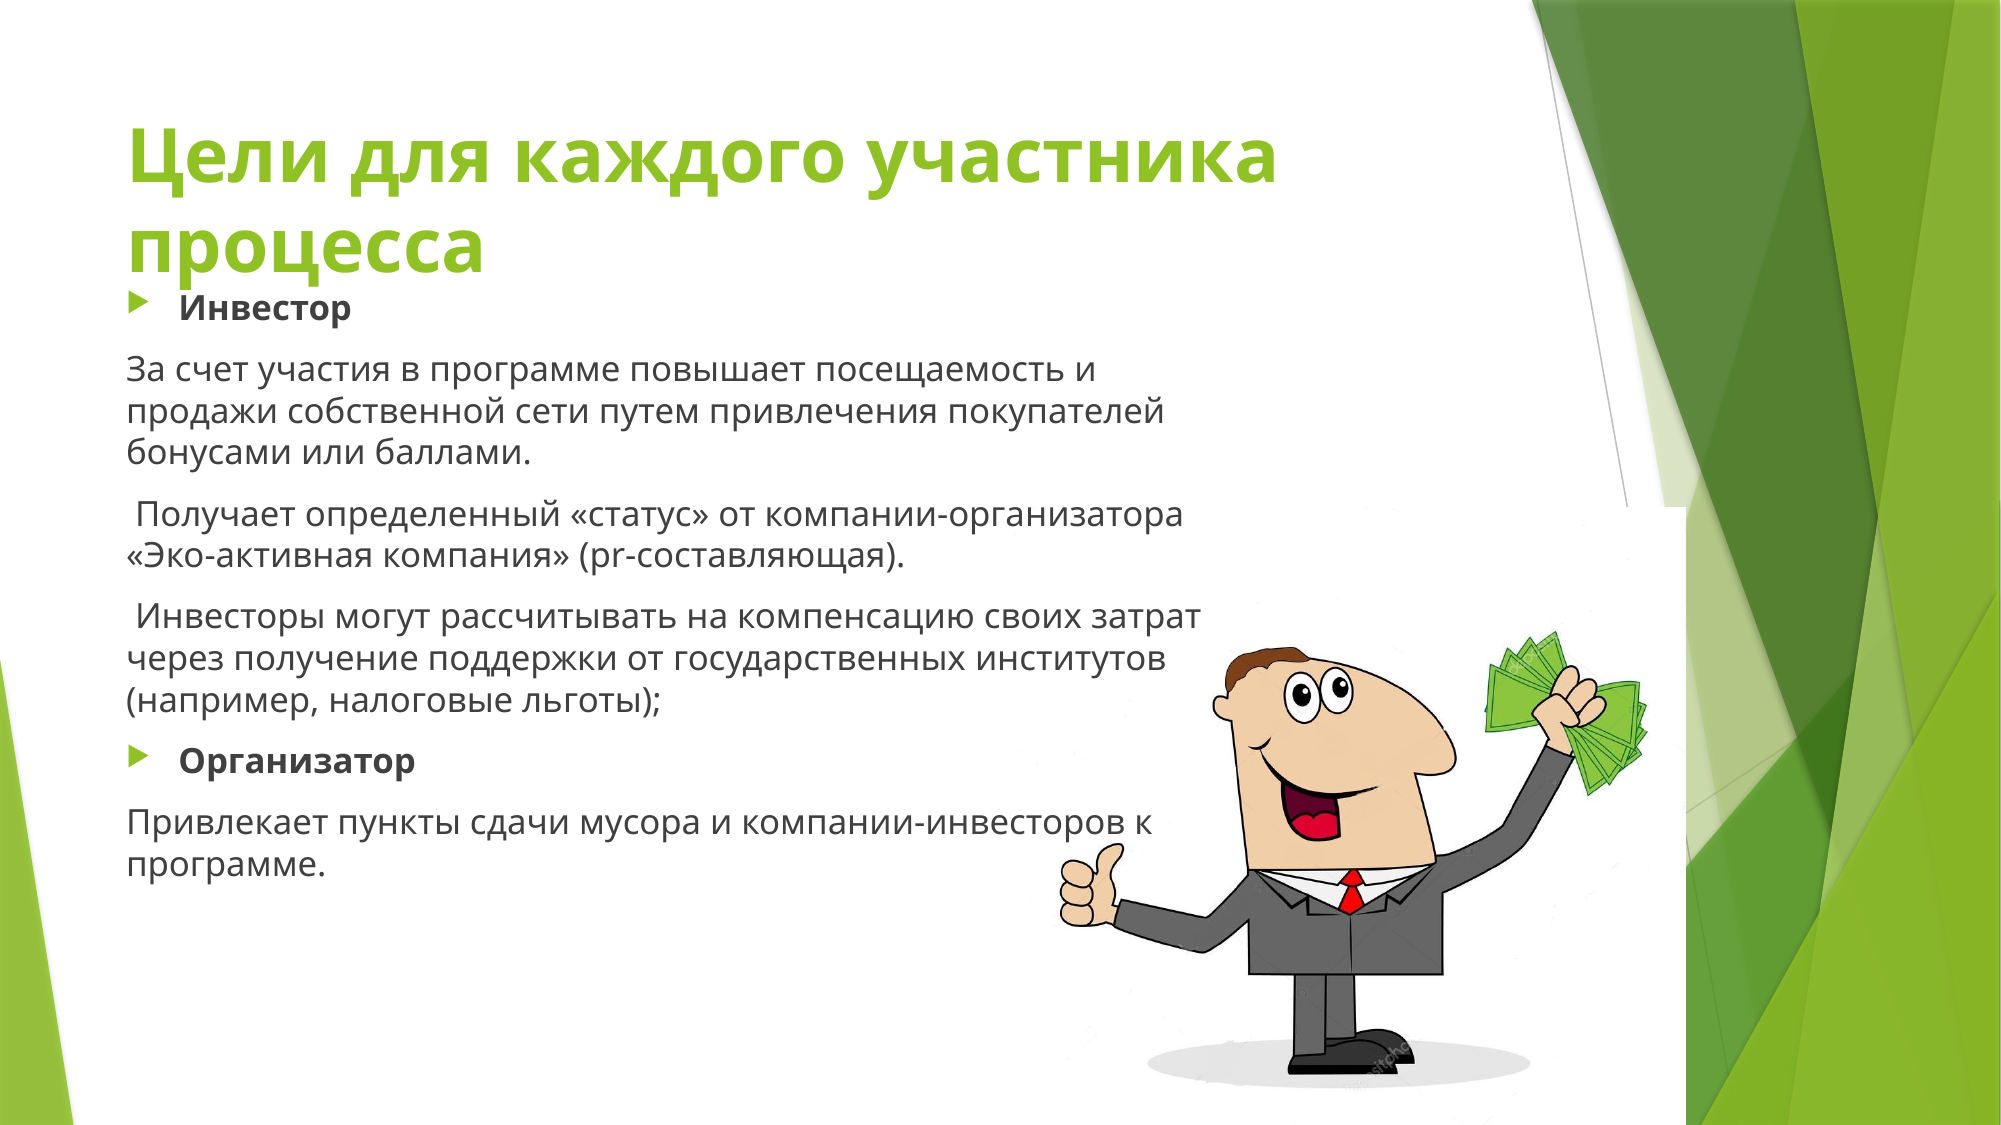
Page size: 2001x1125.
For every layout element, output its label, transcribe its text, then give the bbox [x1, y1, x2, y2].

list Инвестор За счет участия в программе повышает посещаемость и продажи собственной сети путем привлечения покупателей бонусами или баллами. Получает определенный «статус» от компании-организатора «Эко-активная компания» (pr-составляющая). Инвесторы могут рассчитывать на компенсацию своих затрат через получение поддержки от государственных институтов (например, налоговые льготы); Организатор Привлекает пункты сдачи мусора и компании-инвесторов к программе. [111, 277, 1239, 895]
picture [1012, 507, 1687, 1125]
title Цели для каждого участника процесса [111, 99, 1587, 247]
